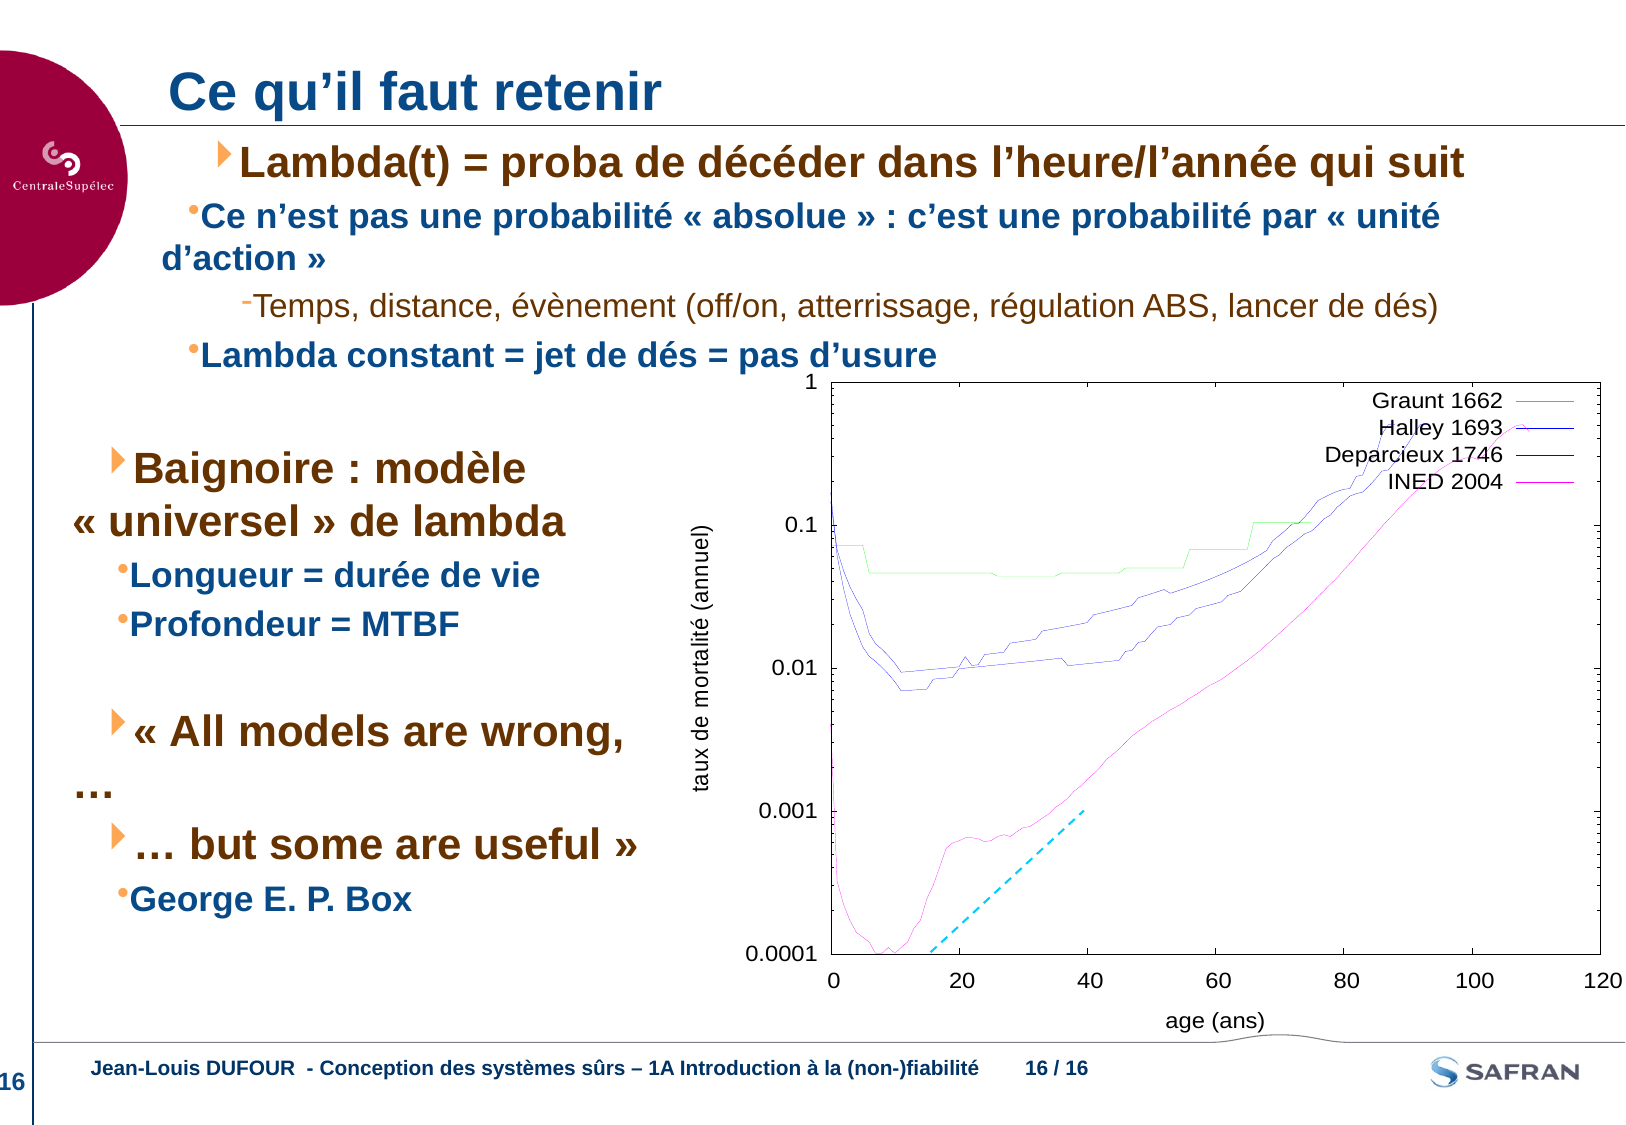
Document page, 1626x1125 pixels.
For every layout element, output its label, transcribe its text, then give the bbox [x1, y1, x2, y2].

list Lambda(t) = proba de décéder dans l’heure/l’année qui suit Ce n’est pas une probabilité « absolue » : c’est une probabilité par « unité d’action » Temps, distance, évènement (off/on, atterrissage, régulation ABS, lancer de dés) Lambda constant = jet de dés = pas d’usure [91, 125, 1625, 362]
picture [1379, 1046, 1616, 1118]
text_box Baignoire : modèle « universel » de lambda Longueur = durée de vie Profondeur = MTBF « All models are wrong, … … but some are useful » George E. P. Box [21, 431, 665, 905]
picture [0, 1, 148, 327]
title Ce qu’il faut retenir [153, 24, 1565, 125]
picture [670, 357, 1625, 1036]
